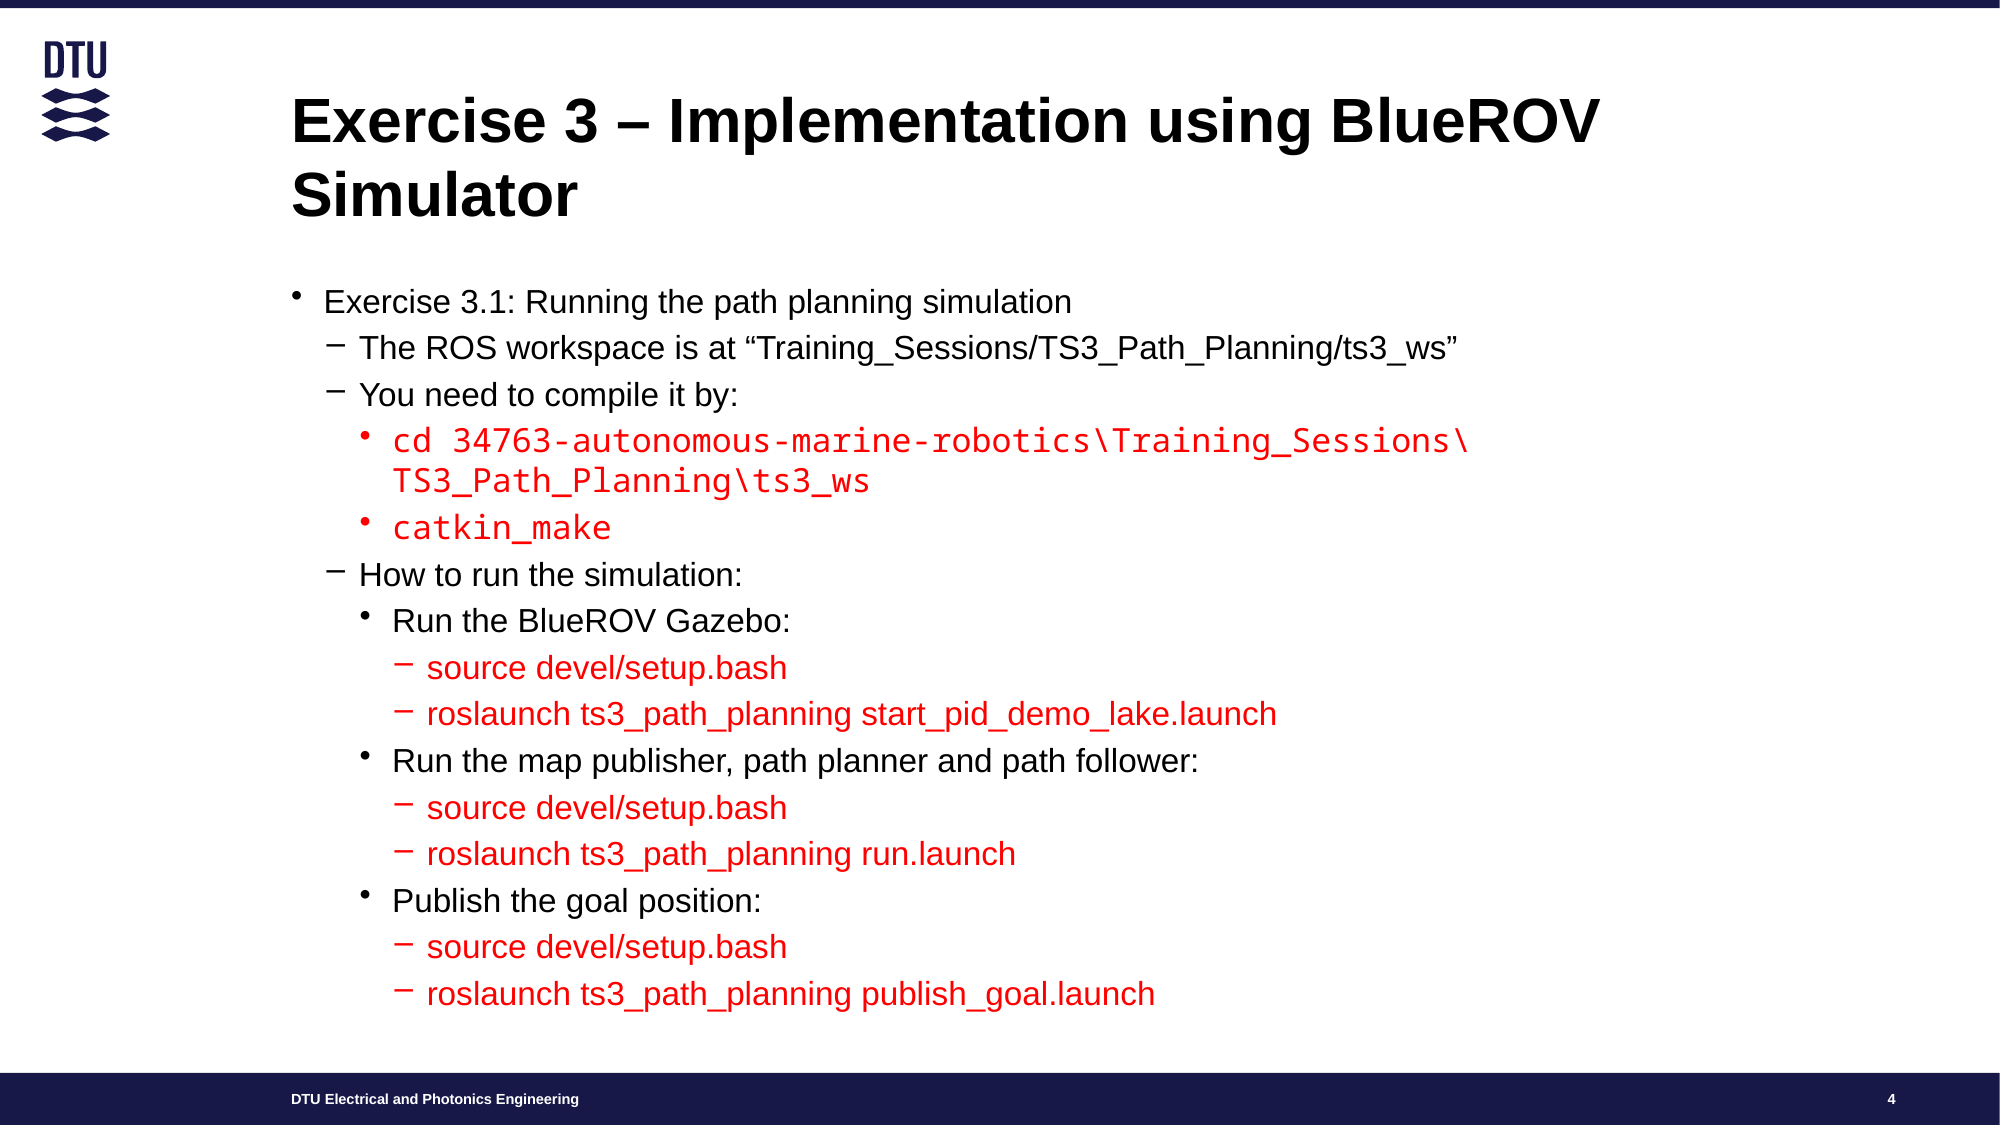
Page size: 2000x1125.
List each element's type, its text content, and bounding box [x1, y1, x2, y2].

title Exercise 3 – Implementation using BlueROV Simulator [291, 69, 1819, 230]
slide_number 4 [1887, 1073, 1959, 1125]
list Exercise 3.1: Running the path planning simulation The ROS workspace is at “Training_Sessions/TS3_Path_Planning/ts3_ws” You need to compile it by: cd 34763-autonomous-marine-robotics\Training_Sessions\TS3_Path_Planning\ts3_ws catkin_make How to run the simulation: Run the BlueROV Gazebo: source devel/setup.bash roslaunch ts3_path_planning start_pid_demo_lake.launch Run the map publisher, path planner and path follower: source devel/setup.bash roslaunch ts3_path_planning run.launch Publish the goal position: source devel/setup.bash roslaunch ts3_path_planning publish_goal.launch [291, 279, 1819, 1026]
